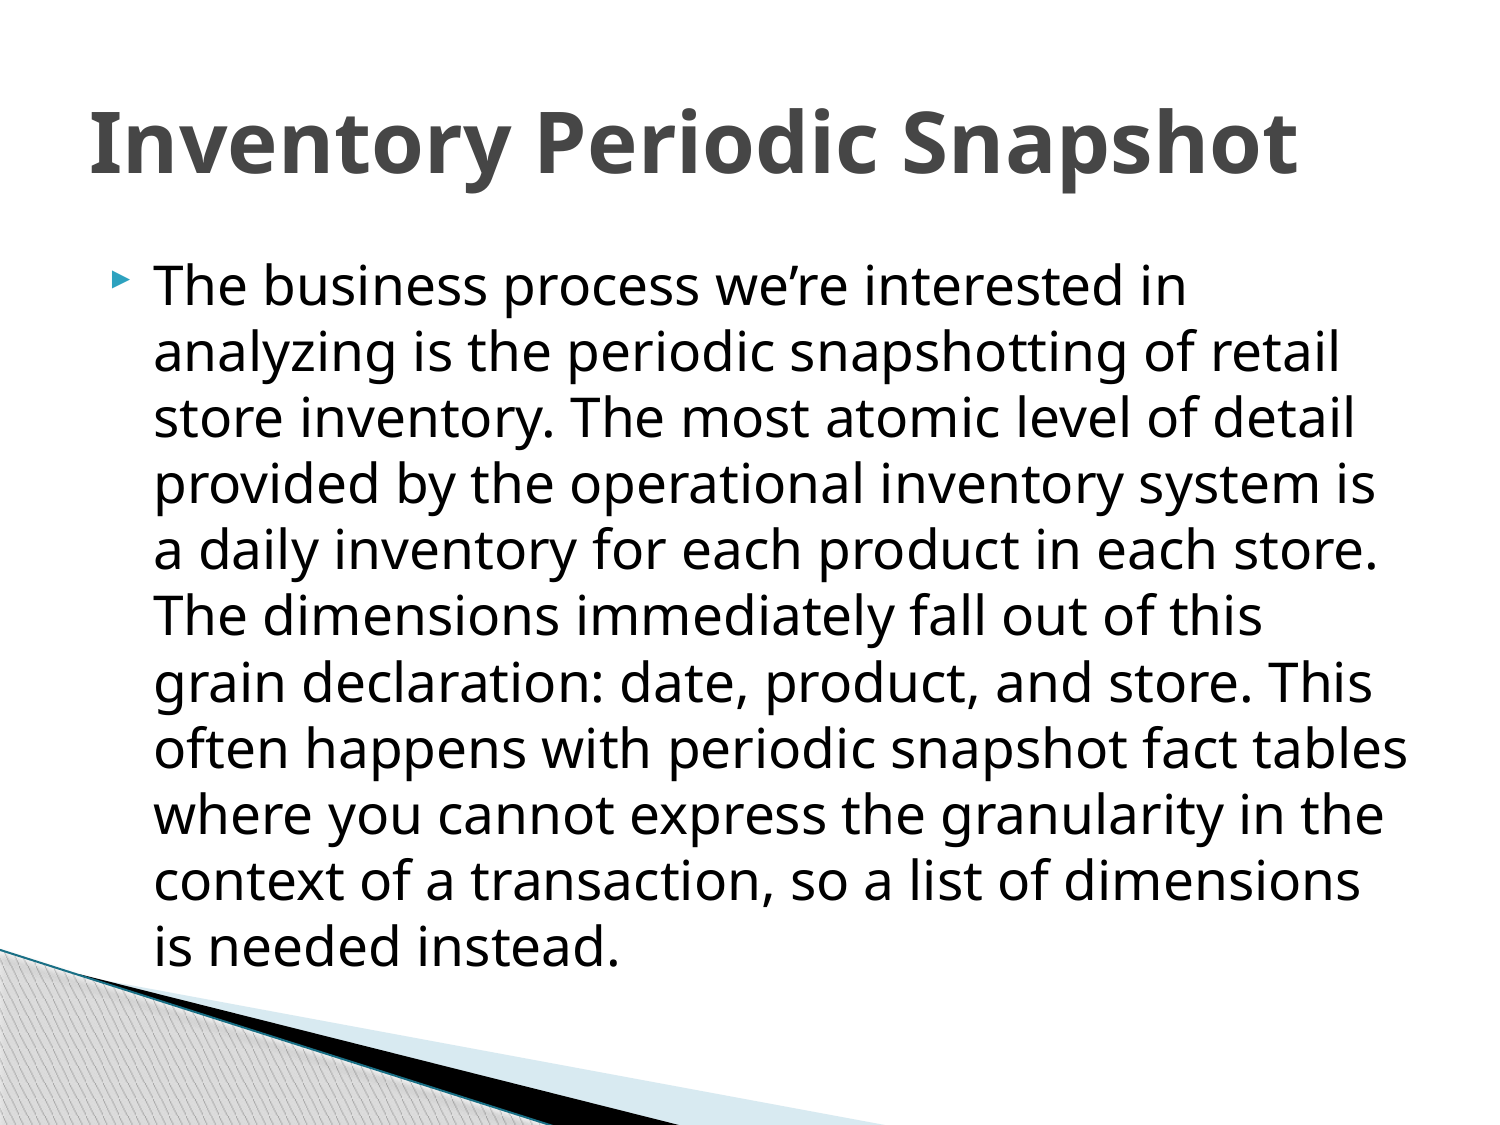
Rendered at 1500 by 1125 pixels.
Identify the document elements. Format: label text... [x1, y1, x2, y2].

title Inventory Periodic Snapshot [75, 45, 1425, 233]
list The business process we’re interested in analyzing is the periodic snapshotting of retail store inventory. The most atomic level of detail provided by the operational inventory system is a daily inventory for each product in each store. The dimensions immediately fall out of this grain declaration: date, product, and store. This often happens with periodic snapshot fact tables where you cannot express the granularity in the context of a transaction, so a list of dimensions is needed instead. [75, 243, 1425, 986]
